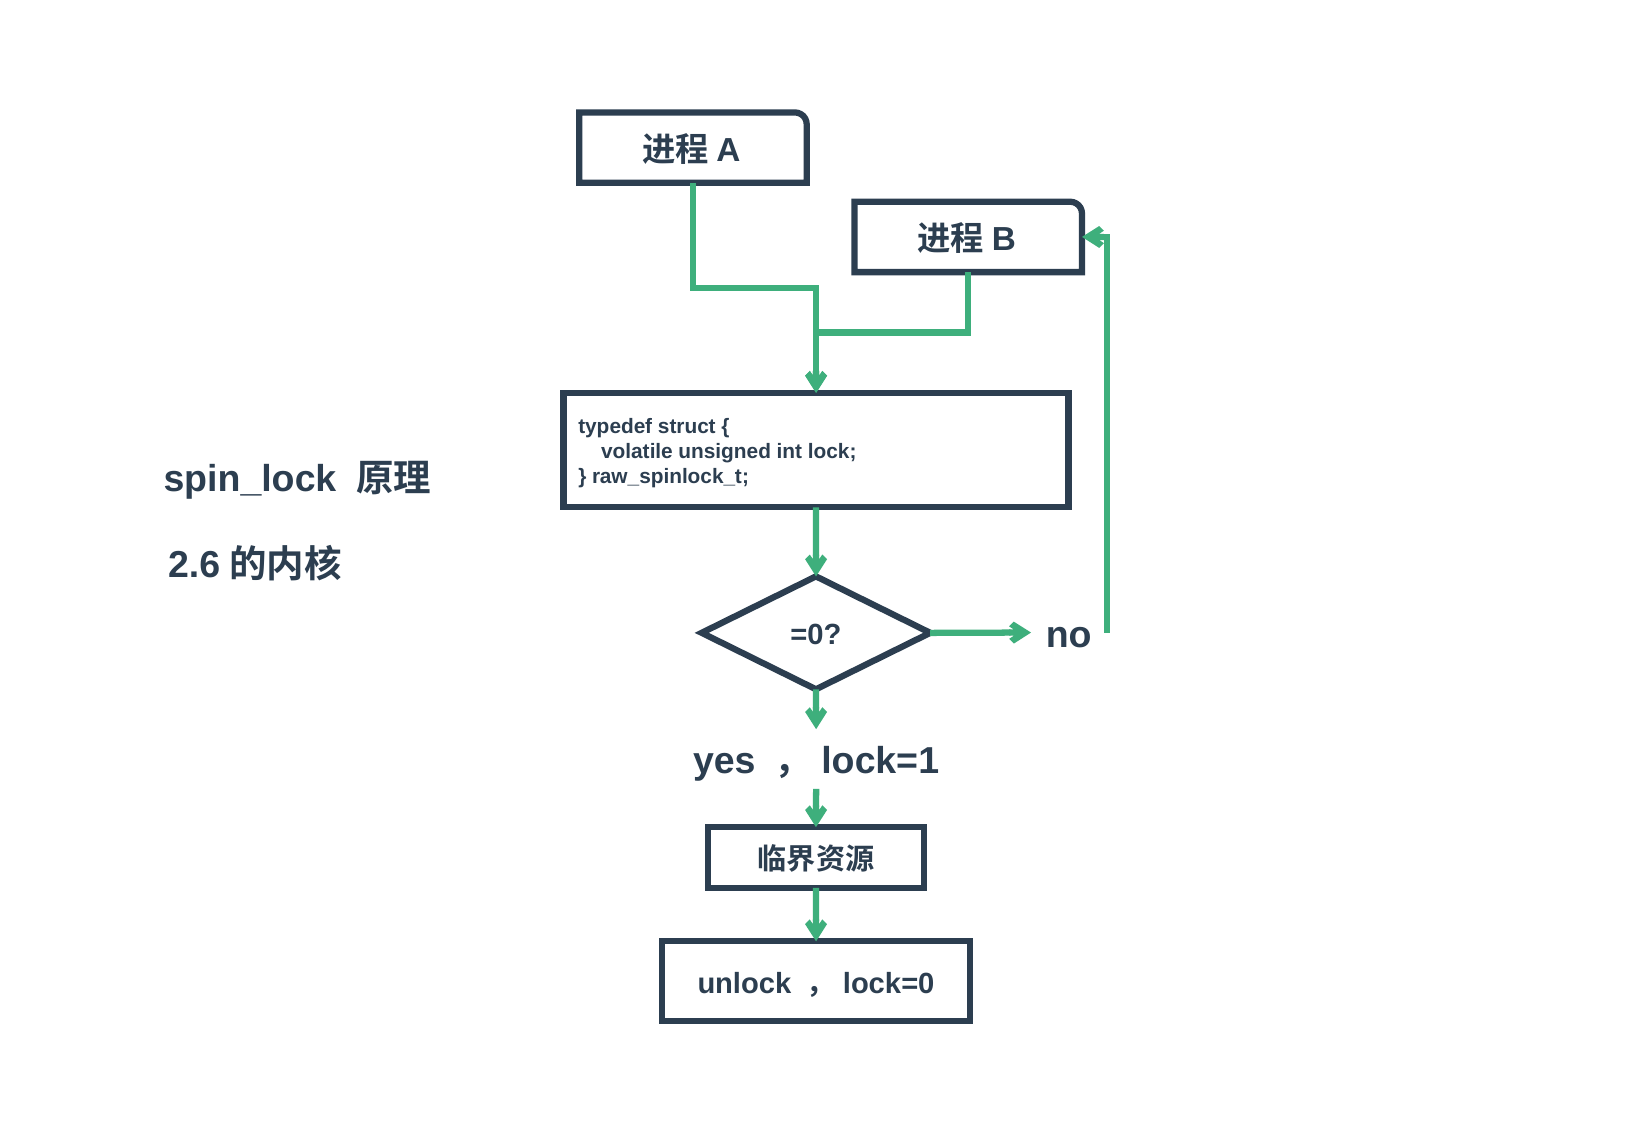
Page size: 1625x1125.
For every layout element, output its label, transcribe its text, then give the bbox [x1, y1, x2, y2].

text_box 进程A [578, 111, 808, 184]
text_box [649, 226, 860, 350]
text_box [1081, 236, 1110, 633]
text_box spin_lock 原理 [148, 446, 446, 507]
text_box typedef struct { volatile unsigned int lock; } raw_spinlock_t; [563, 392, 1070, 508]
text_box 进程B [853, 200, 1084, 274]
text_box unlock ，lock=0 [661, 940, 971, 1022]
text_box yes ，lock=1 [678, 729, 954, 789]
text_box 2.6的内核 [153, 532, 357, 592]
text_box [831, 256, 953, 409]
text_box =0? [699, 575, 930, 689]
text_box 临界资源 [707, 826, 925, 889]
text_box no [1031, 602, 1107, 663]
